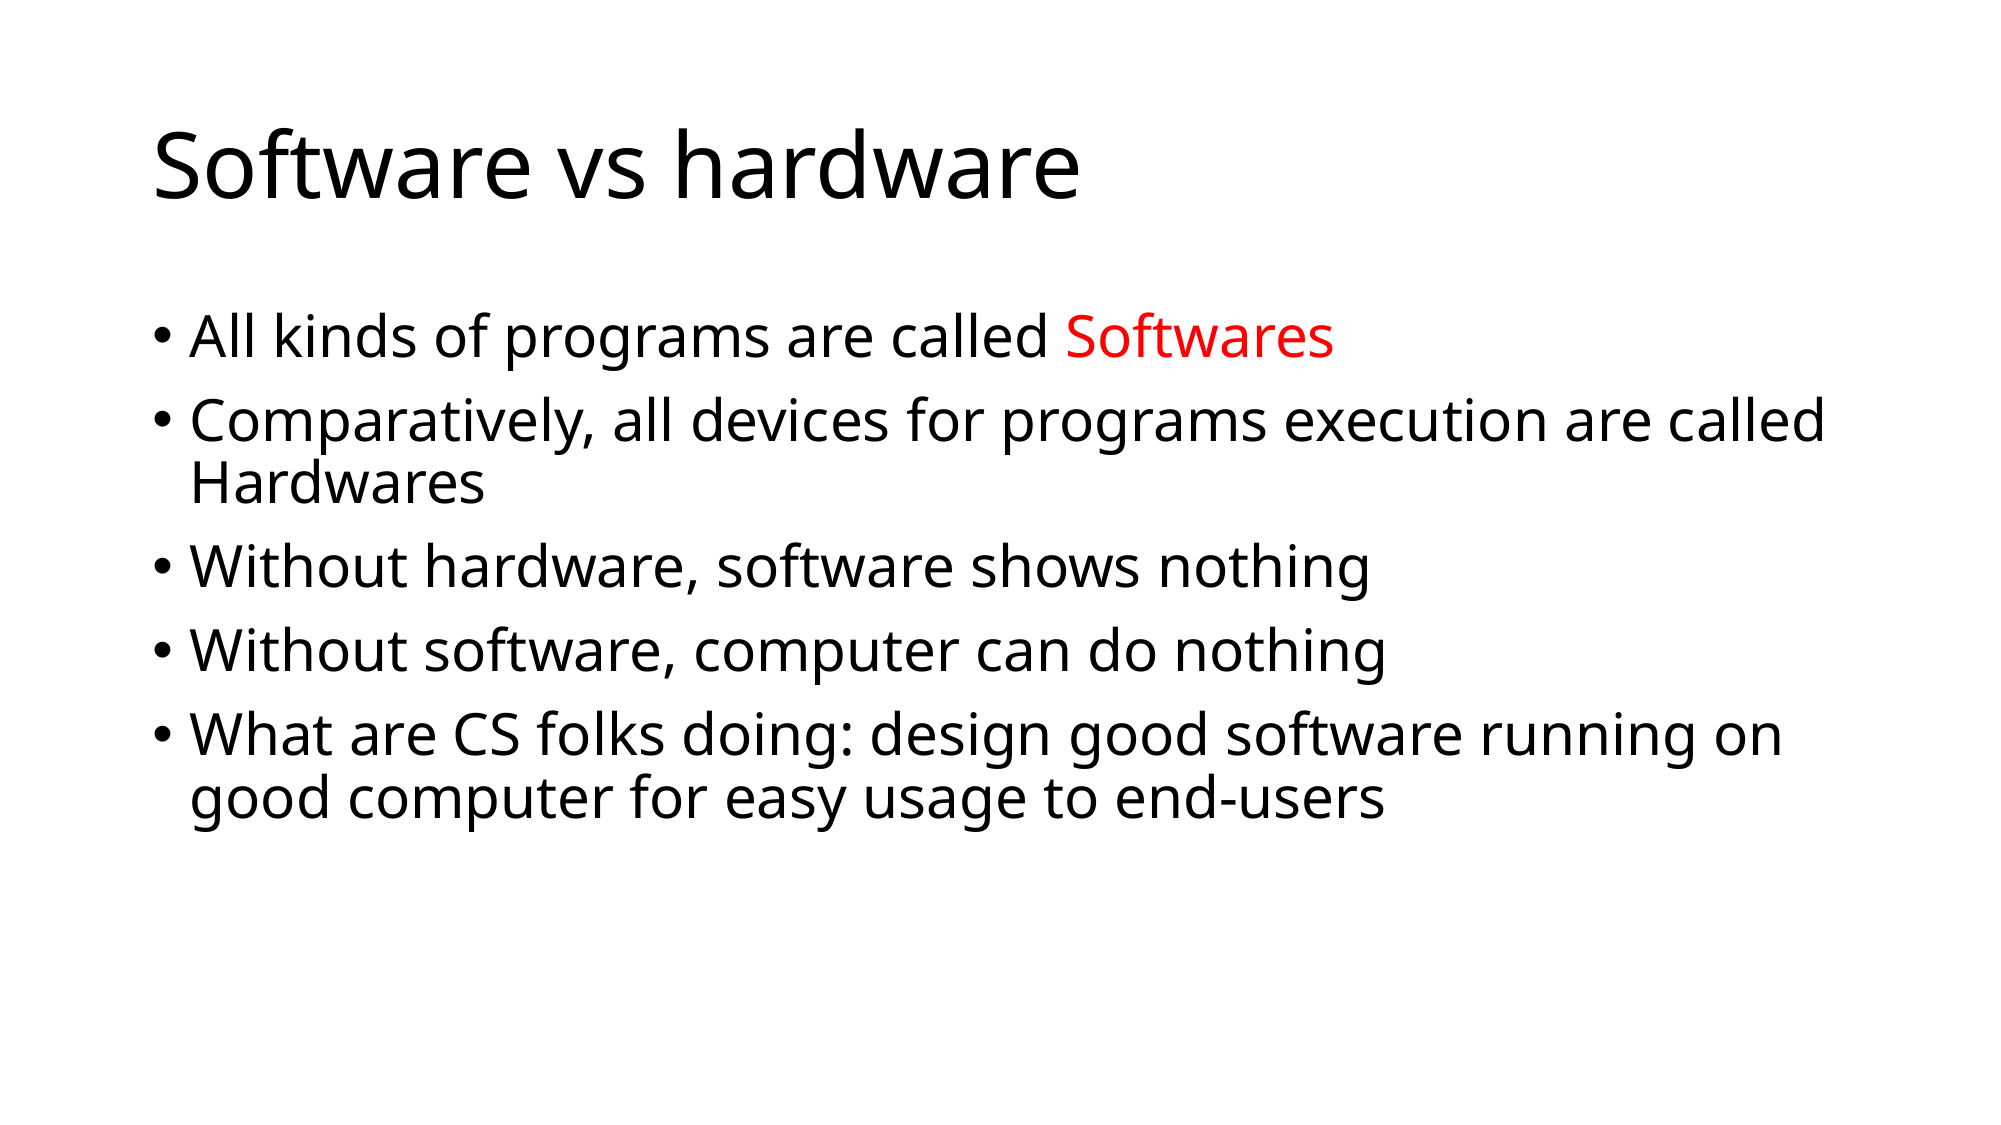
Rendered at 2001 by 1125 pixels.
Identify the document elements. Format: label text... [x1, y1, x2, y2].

title Software vs hardware [137, 59, 1863, 278]
list All kinds of programs are called Softwares Comparatively, all devices for programs execution are called Hardwares Without hardware, software shows nothing Without software, computer can do nothing What are CS folks doing: design good software running on good computer for easy usage to end-users [137, 299, 1863, 1014]
